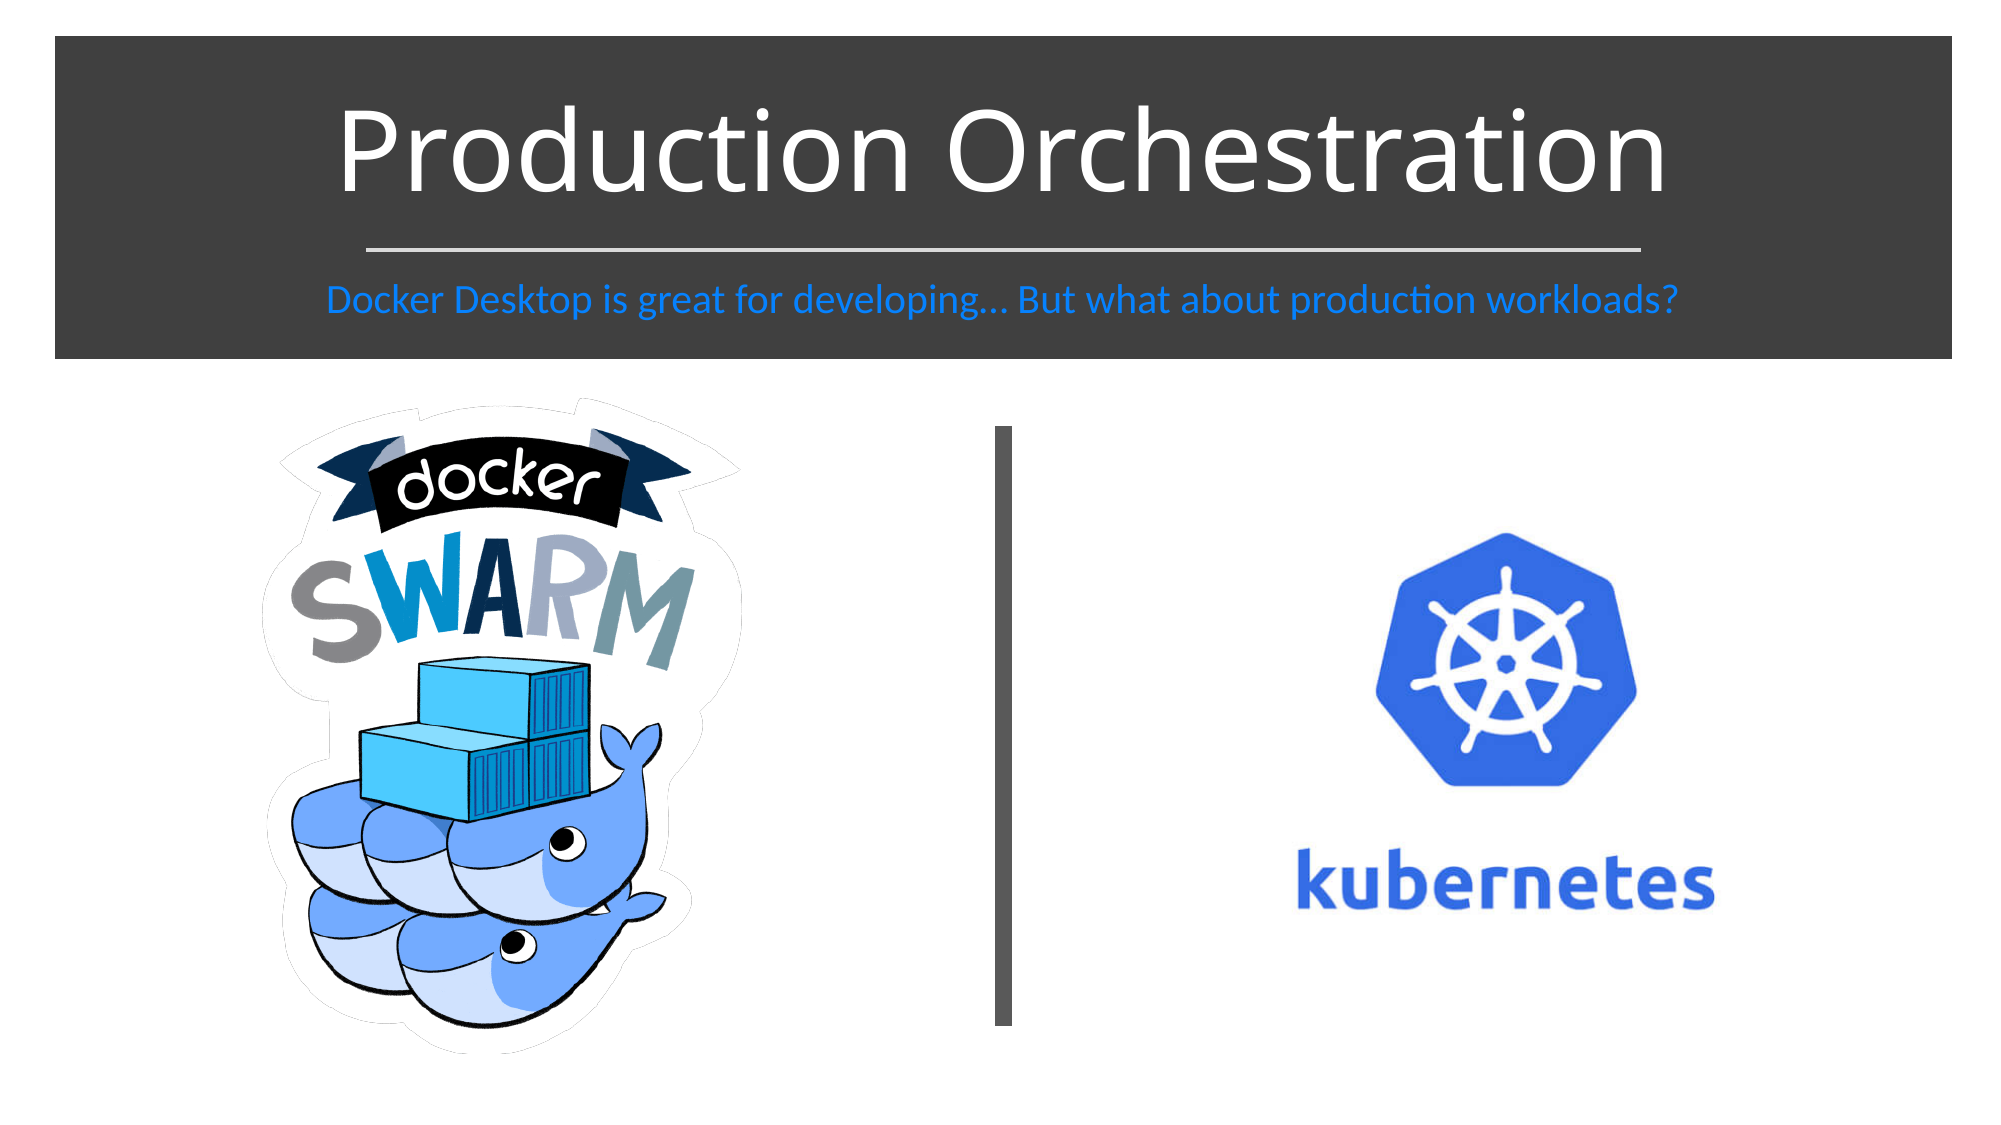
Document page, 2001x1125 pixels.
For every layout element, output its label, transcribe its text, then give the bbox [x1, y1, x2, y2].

picture [262, 398, 742, 1054]
list Docker Desktop is great for developing… But what about production workloads? [253, 269, 1754, 339]
picture [1057, 502, 1953, 950]
text_box [64, 45, 1942, 350]
title Production Orchestration [89, 71, 1917, 224]
